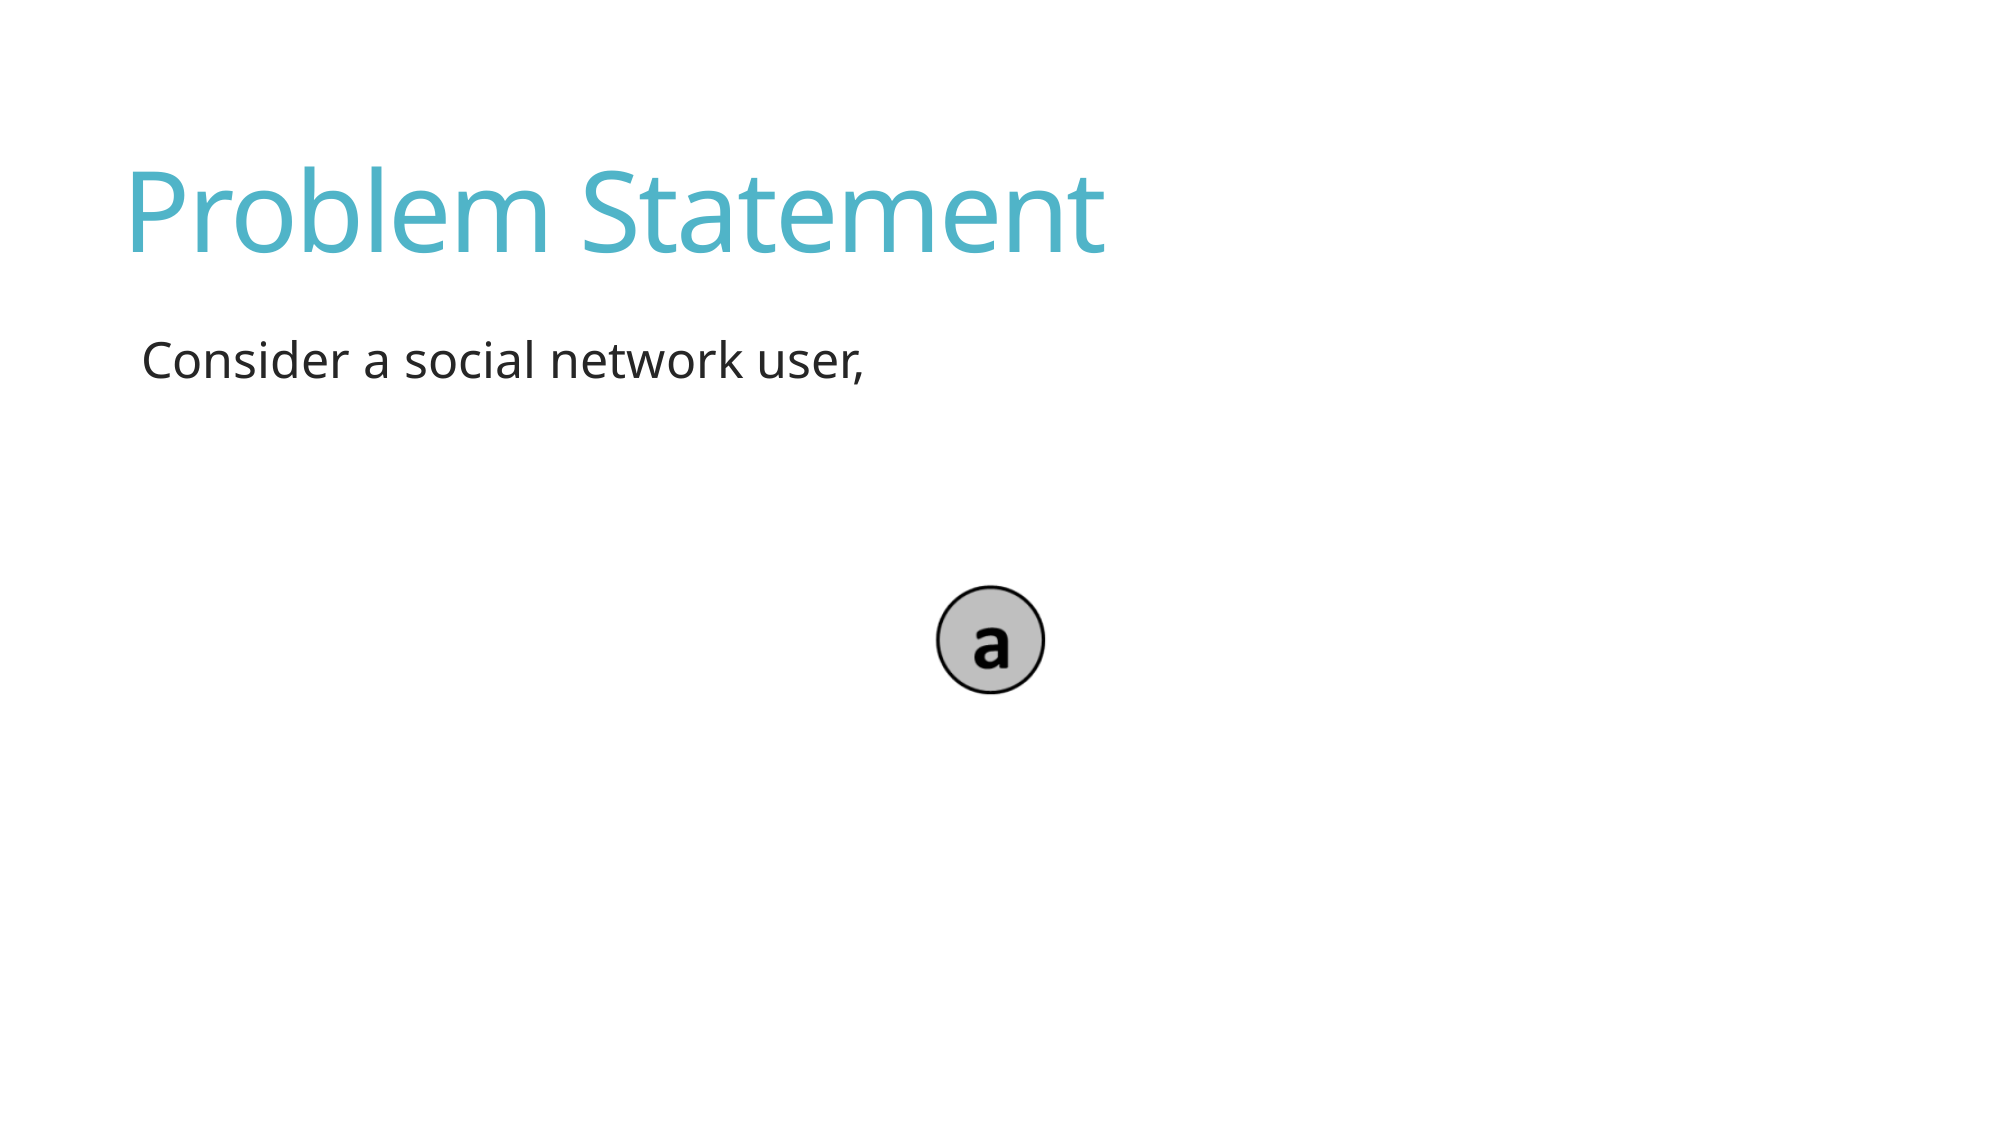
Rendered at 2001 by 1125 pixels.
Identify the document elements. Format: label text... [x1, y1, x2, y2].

title Problem Statement [107, 81, 1875, 354]
picture [923, 566, 1063, 712]
